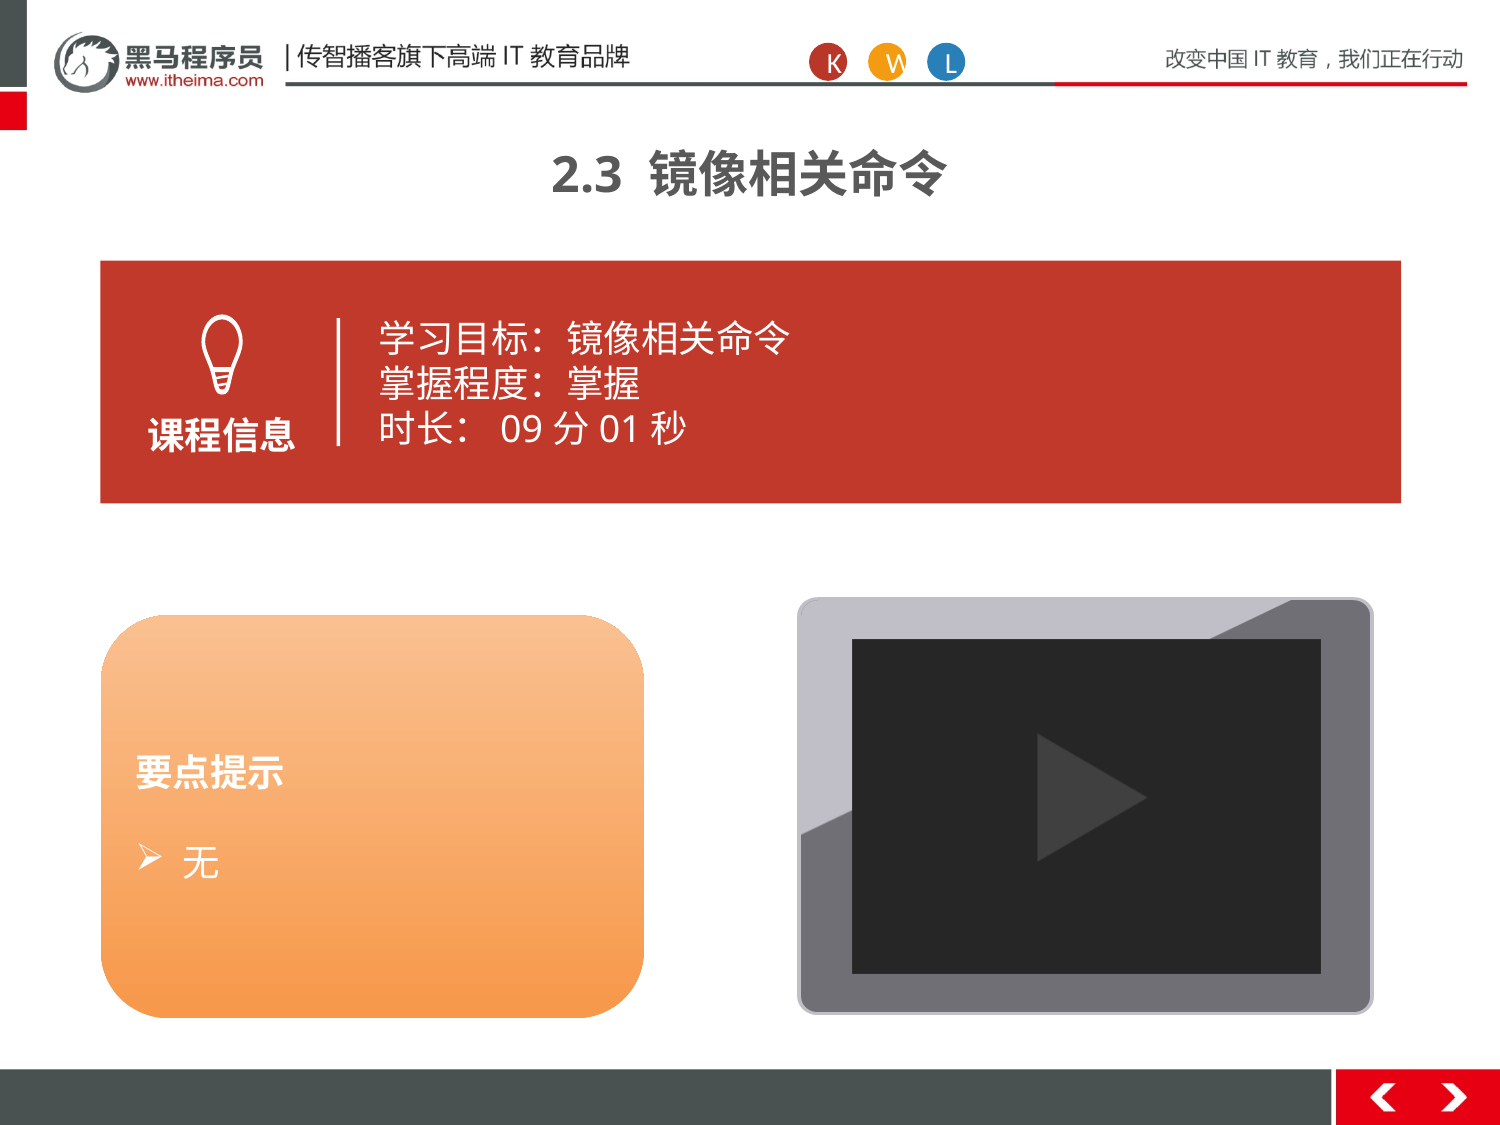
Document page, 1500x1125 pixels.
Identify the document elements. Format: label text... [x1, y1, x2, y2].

text_box [98, 258, 1403, 505]
text_box 学习目标：镜像相关命令 掌握程度：掌握 时长：09分01秒 [364, 307, 1317, 458]
text_box K [806, 40, 850, 83]
text_box 要点提示 无 [100, 615, 644, 1019]
text_box W [866, 40, 909, 83]
text_box 2.3 镜像相关命令 [0, 135, 1500, 207]
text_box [130, 314, 314, 466]
text_box L [925, 40, 968, 83]
picture [0, 207, 1500, 1125]
picture [0, 0, 1500, 135]
text_box [335, 316, 342, 448]
